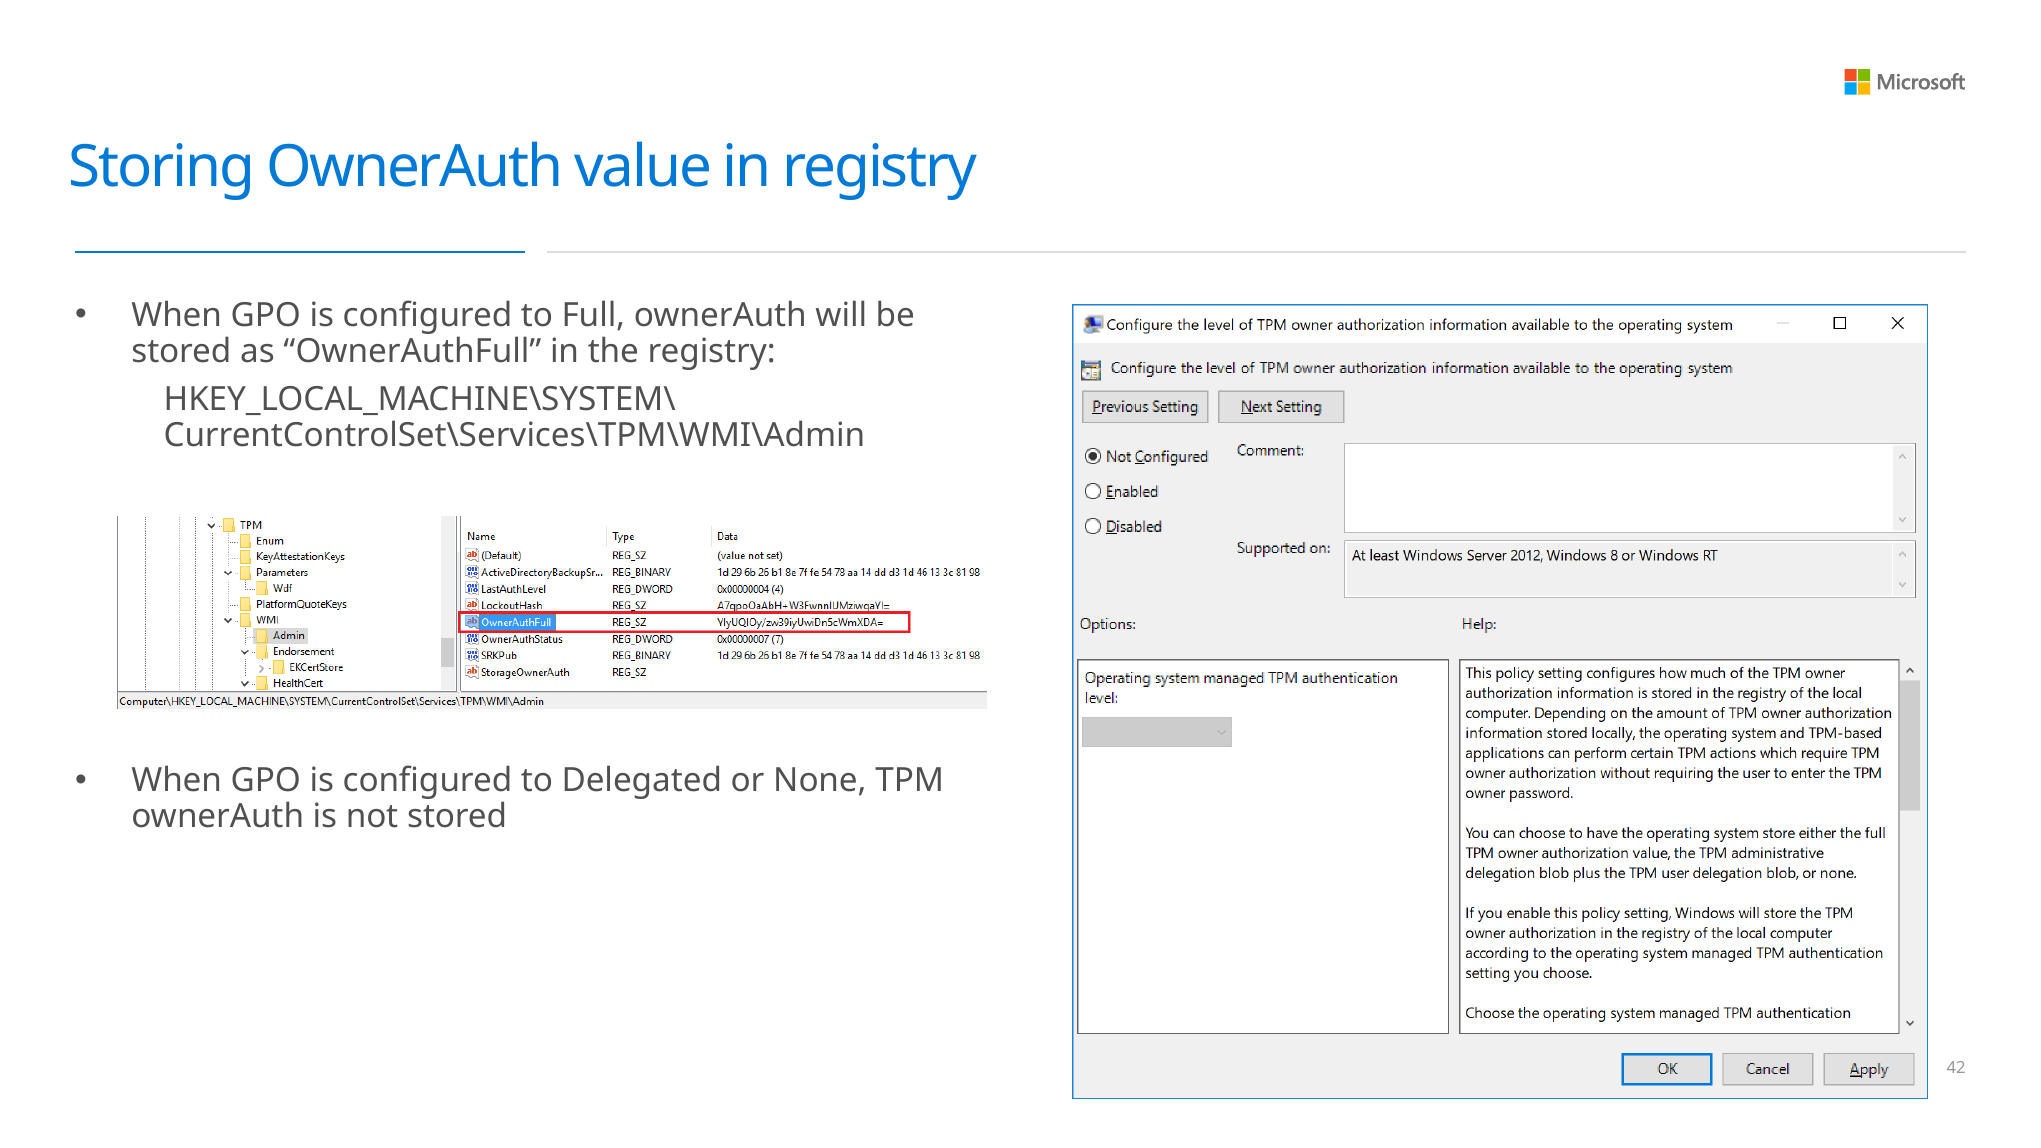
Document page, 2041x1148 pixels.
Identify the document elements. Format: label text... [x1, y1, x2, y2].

title Storing OwnerAuth value in registry [45, 123, 1996, 199]
text_box When GPO is configured to Full, ownerAuth will be stored as “OwnerAuthFull” in the registry: HKEY_LOCAL_MACHINE\SYSTEM\CurrentControlSet\Services\TPM\WMI\Admin [45, 273, 985, 478]
picture [1071, 304, 1929, 1099]
slide_number 41 [1929, 1058, 1966, 1077]
text_box When GPO is configured to Delegated or None, TPM ownerAuth is not stored [45, 739, 985, 859]
picture [116, 516, 987, 709]
